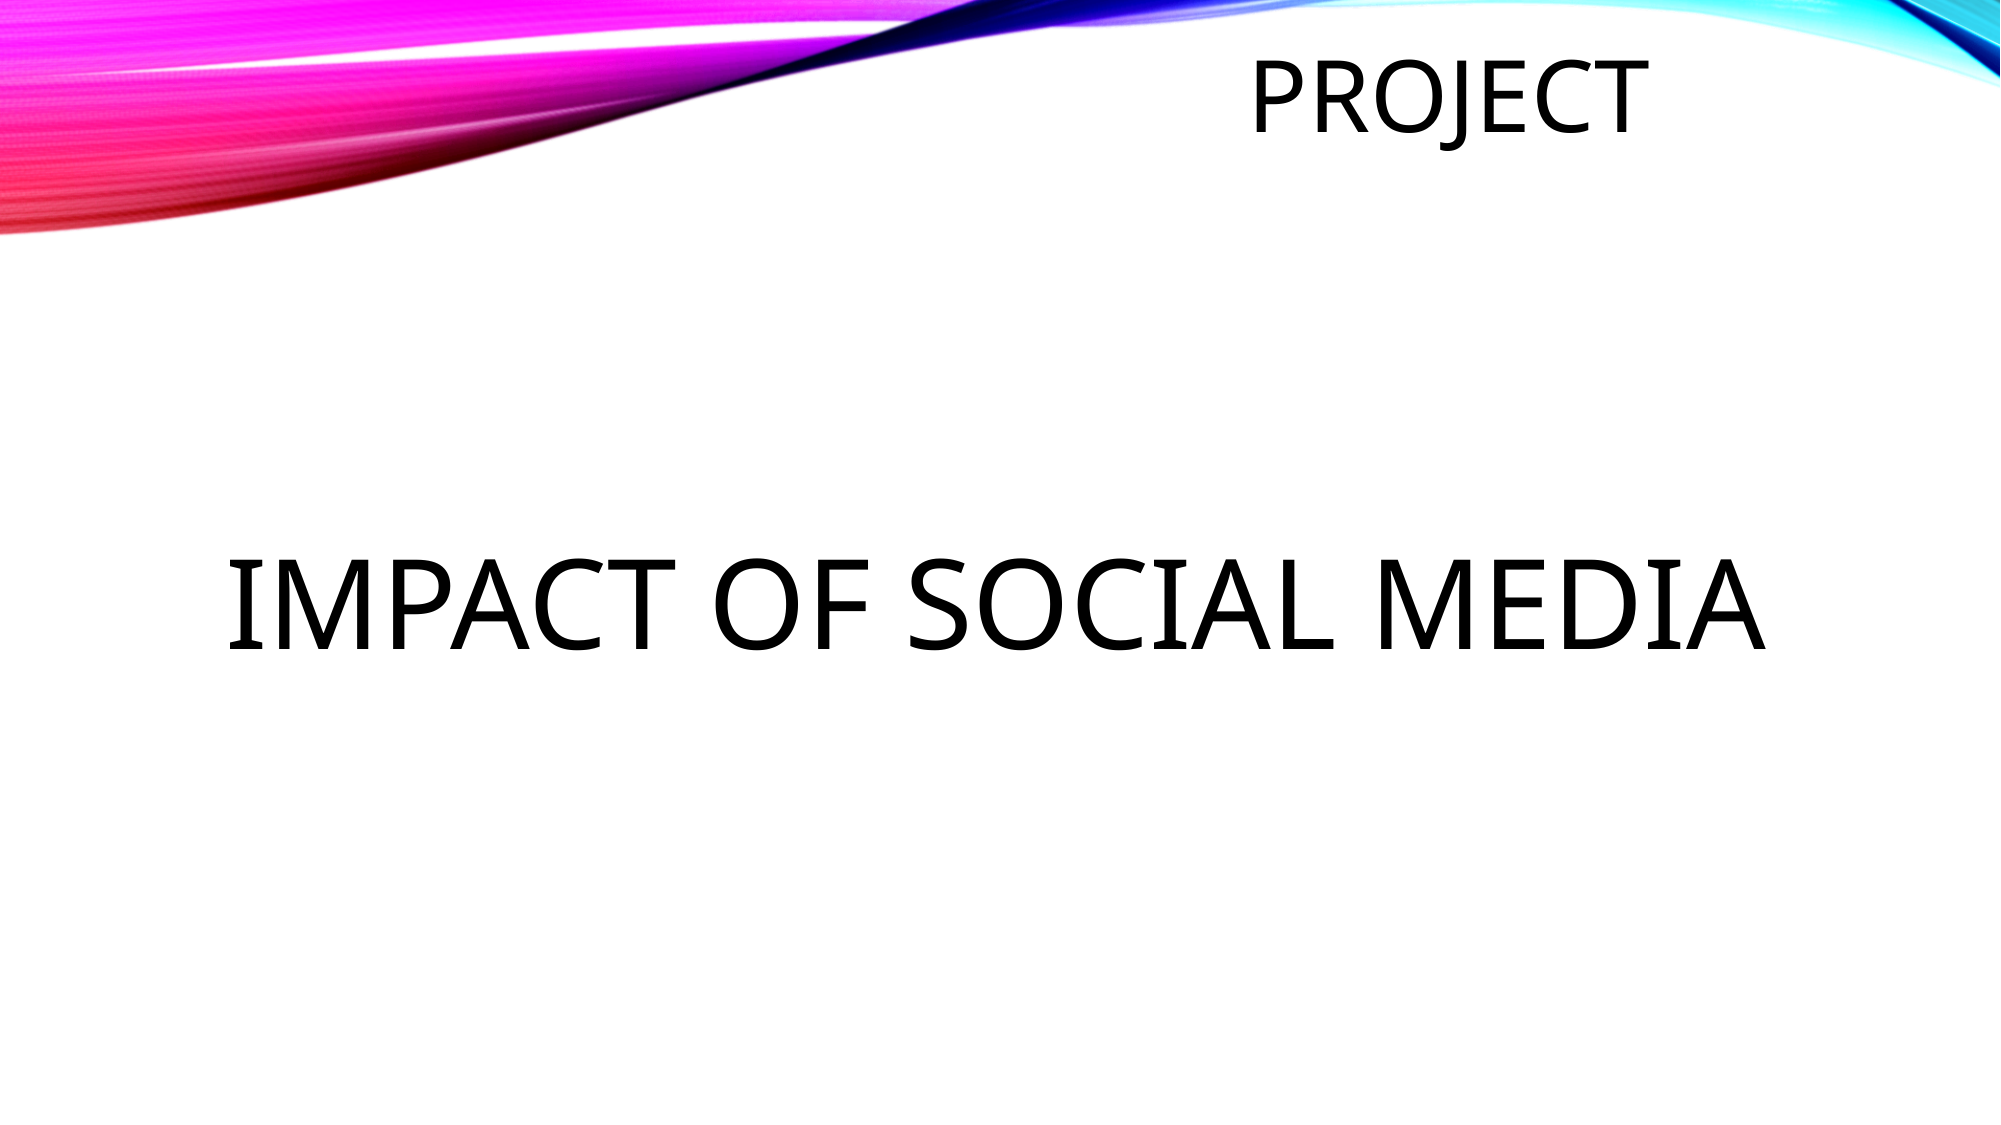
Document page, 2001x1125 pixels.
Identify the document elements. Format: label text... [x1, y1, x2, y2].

picture [0, 0, 2000, 237]
text_box PROJECT [1233, 25, 1938, 161]
list IMPACT OF SOCIAL MEDIA [150, 534, 1876, 724]
picture [1910, 0, 2000, 45]
picture [1890, 0, 2000, 75]
